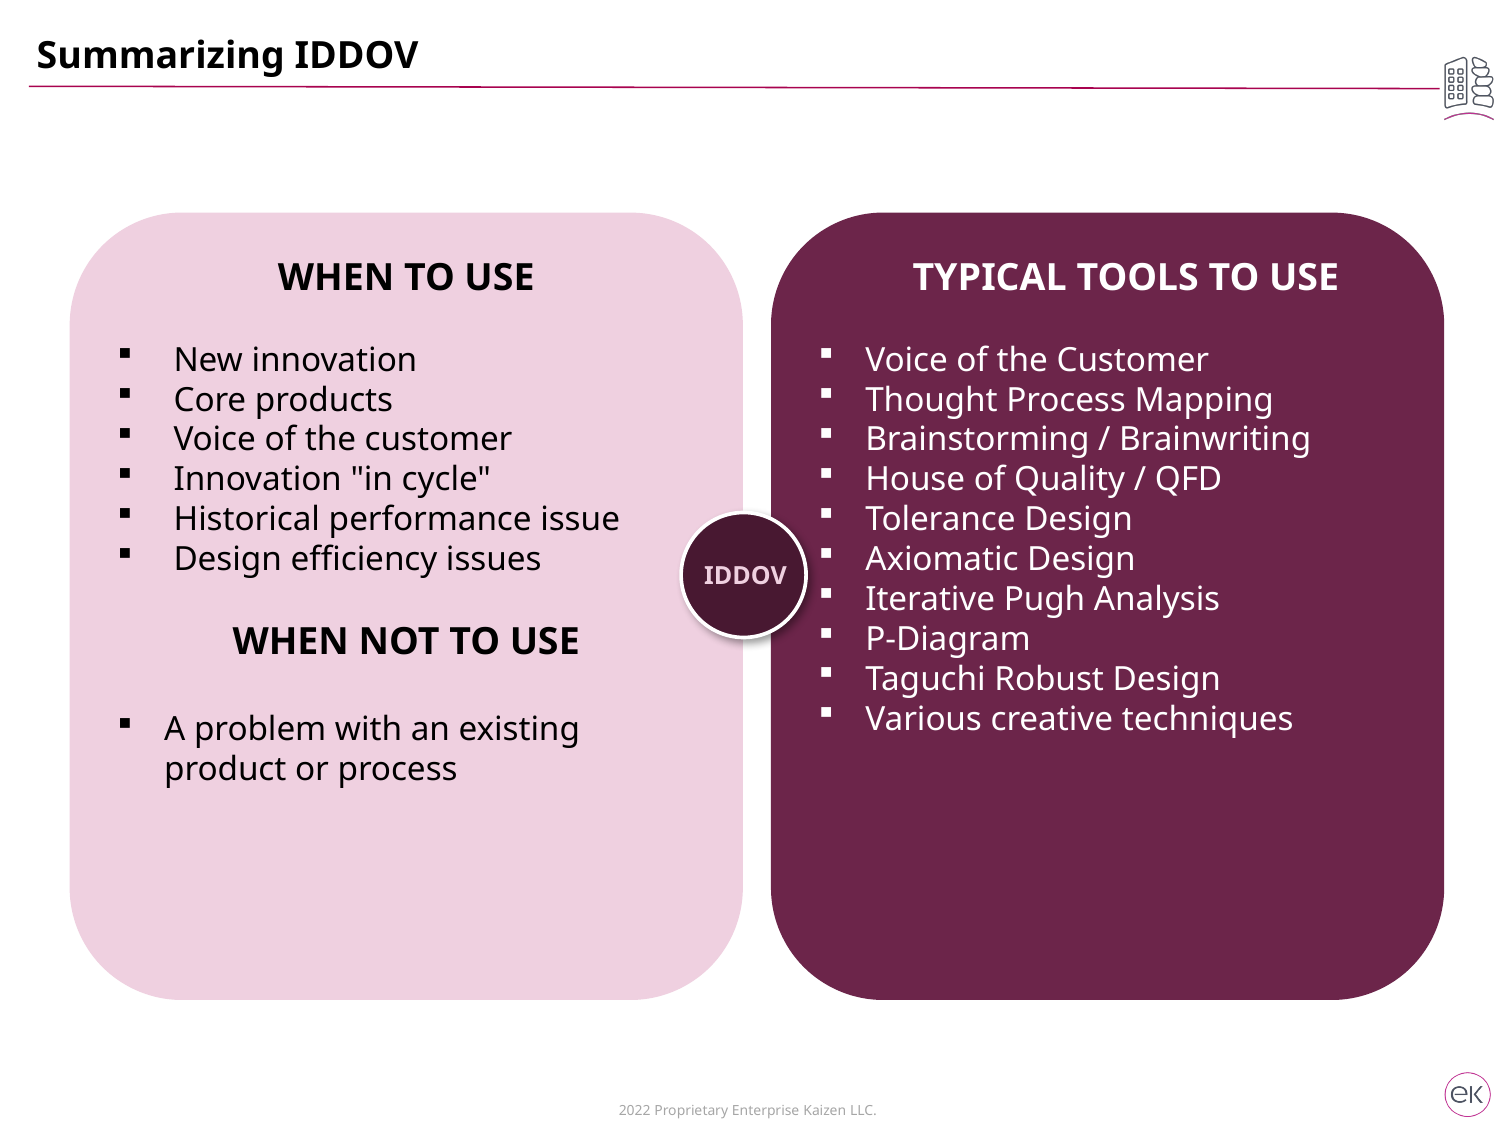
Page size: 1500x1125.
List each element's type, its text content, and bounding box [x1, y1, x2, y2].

text_box Summarizing IDDOV [21, 23, 1482, 84]
text_box WHEN TO USE New innovation Core products Voice of the customer Innovation "in cycle" Historical performance issue Design efficiency issues WHEN NOT TO USE A problem with an existing product or process [67, 210, 745, 1002]
text_box IDDOV [689, 552, 802, 597]
picture [1420, 34, 1500, 143]
picture [1439, 1067, 1496, 1122]
text_box TYPICAL TOOLS TO USE Voice of the Customer Thought Process Mapping Brainstorming / Brainwriting House of Quality / QFD Tolerance Design Axiomatic Design Iterative Pugh Analysis P-Diagram Taguchi Robust Design Various creative techniques [769, 210, 1447, 1002]
text_box [679, 510, 808, 640]
